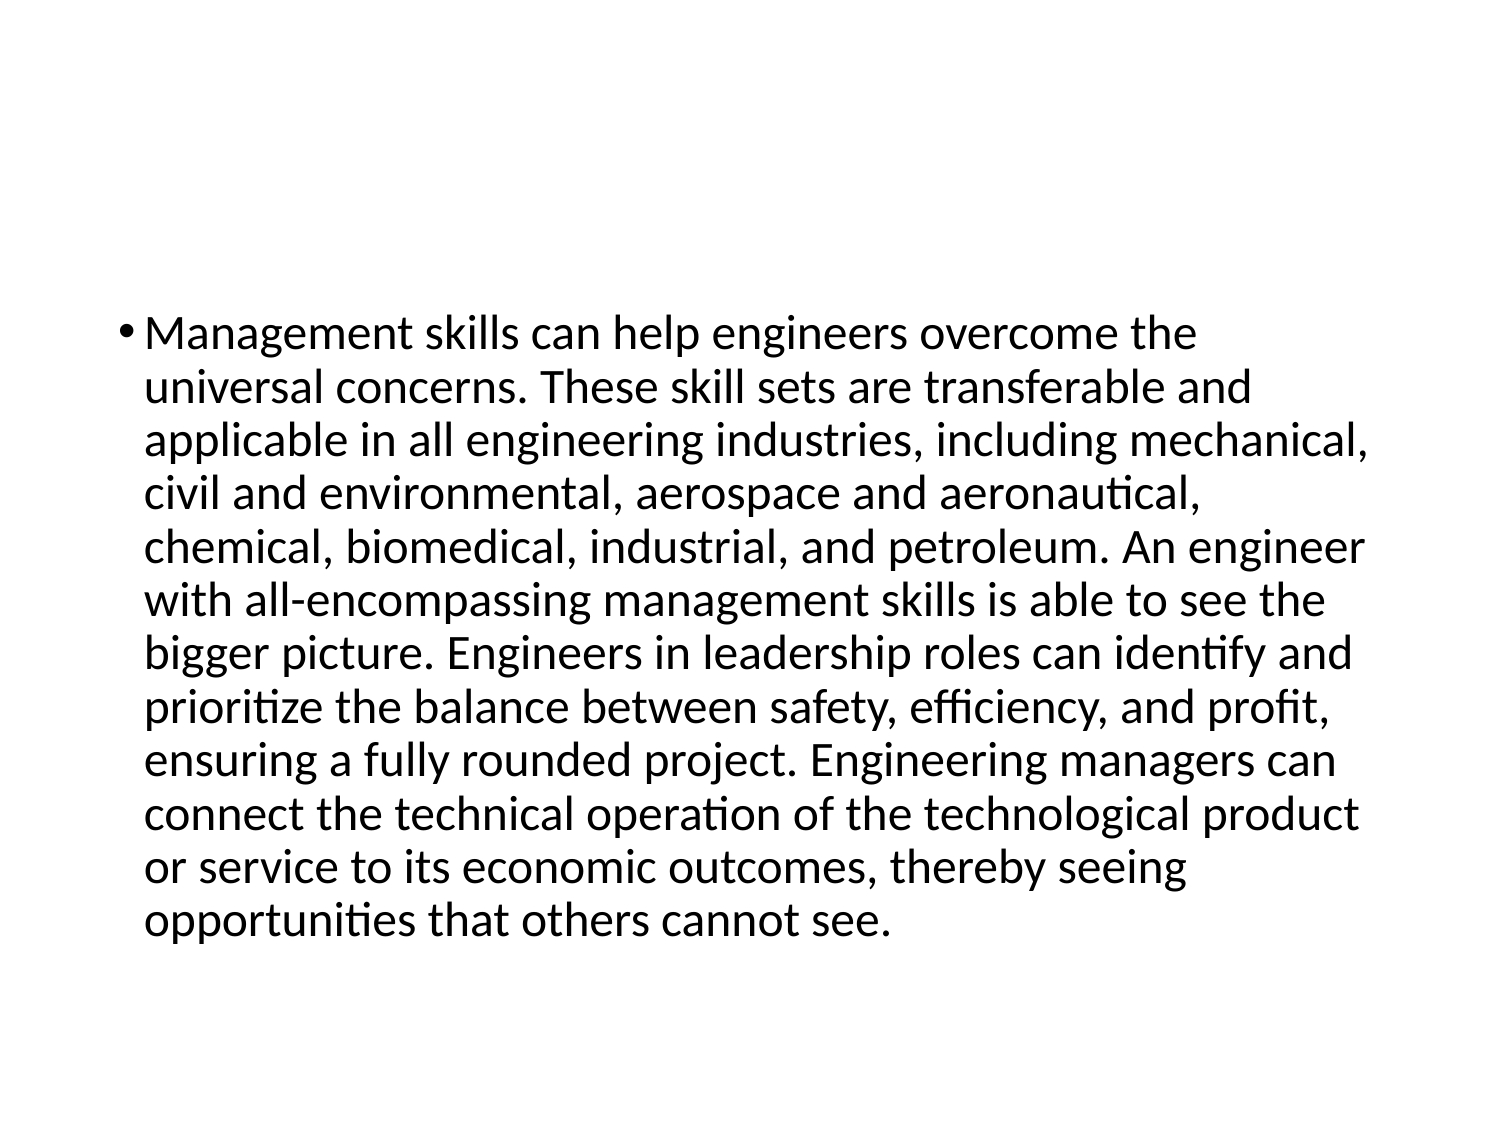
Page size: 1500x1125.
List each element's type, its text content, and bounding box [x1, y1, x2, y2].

list Management skills can help engineers overcome the universal concerns. These skill sets are transferable and applicable in all engineering industries, including mechanical, civil and environmental, aerospace and aeronautical, chemical, biomedical, industrial, and petroleum. An engineer with all-encompassing management skills is able to see the bigger picture. Engineers in leadership roles can identify and prioritize the balance between safety, efficiency, and profit, ensuring a fully rounded project. Engineering managers can connect the technical operation of the technological product or service to its economic outcomes, thereby seeing opportunities that others cannot see. [103, 299, 1397, 1014]
